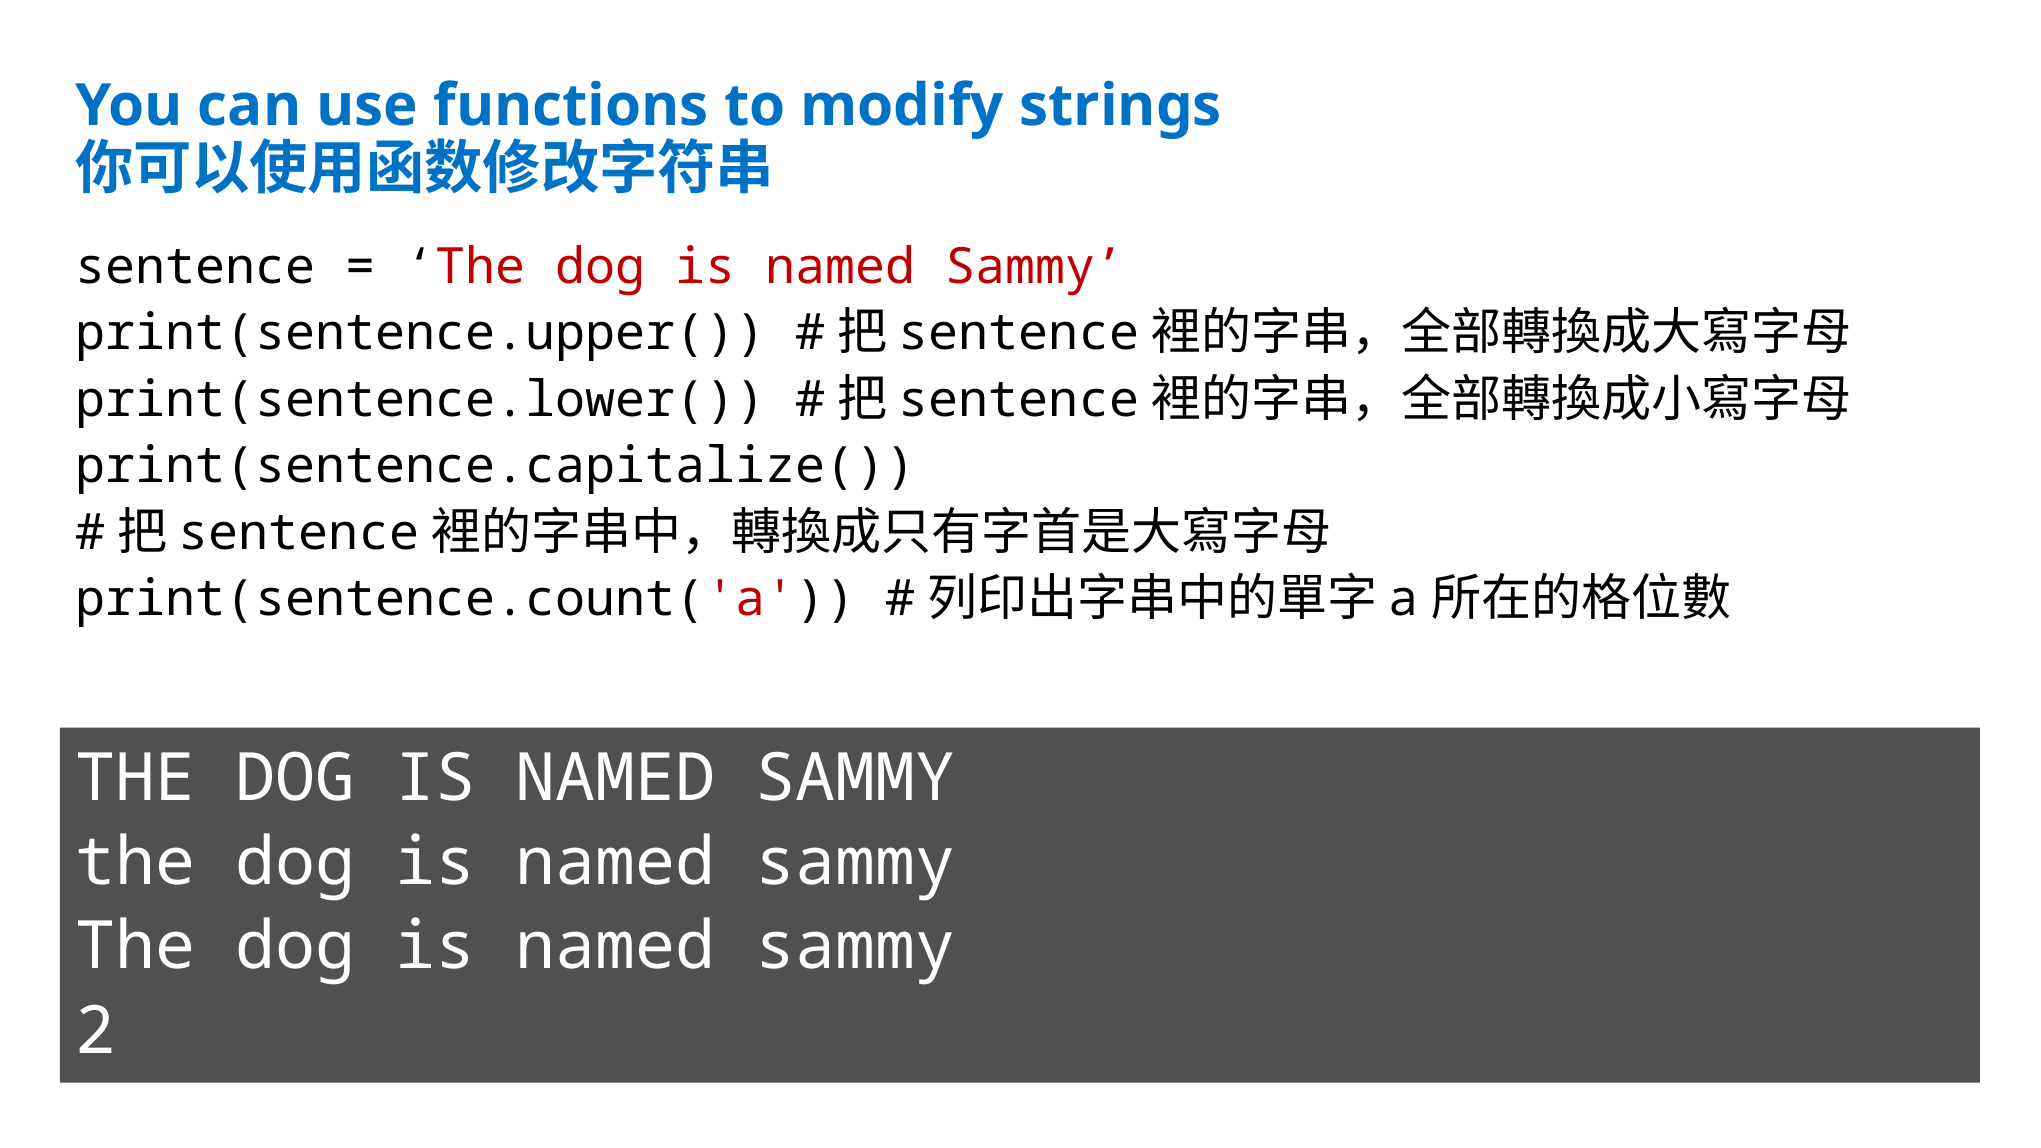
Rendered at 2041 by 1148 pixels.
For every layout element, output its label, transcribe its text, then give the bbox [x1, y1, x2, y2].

text_box THE DOG IS NAMED SAMMY the dog is named sammy The dog is named sammy 2 [59, 727, 1980, 1083]
list sentence = ‘The dog is named Sammy’ print(sentence.upper()) #把sentence裡的字串，全部轉換成大寫字母 print(sentence.lower()) #把sentence裡的字串，全部轉換成小寫字母 print(sentence.capitalize()) #把sentence裡的字串中，轉換成只有字首是大寫字母 print(sentence.count('a')) #列印出字串中的單字a所在的格位數 [60, 225, 1980, 727]
title You can use functions to modify strings 你可以使用函数修改字符串 [60, 60, 1980, 210]
